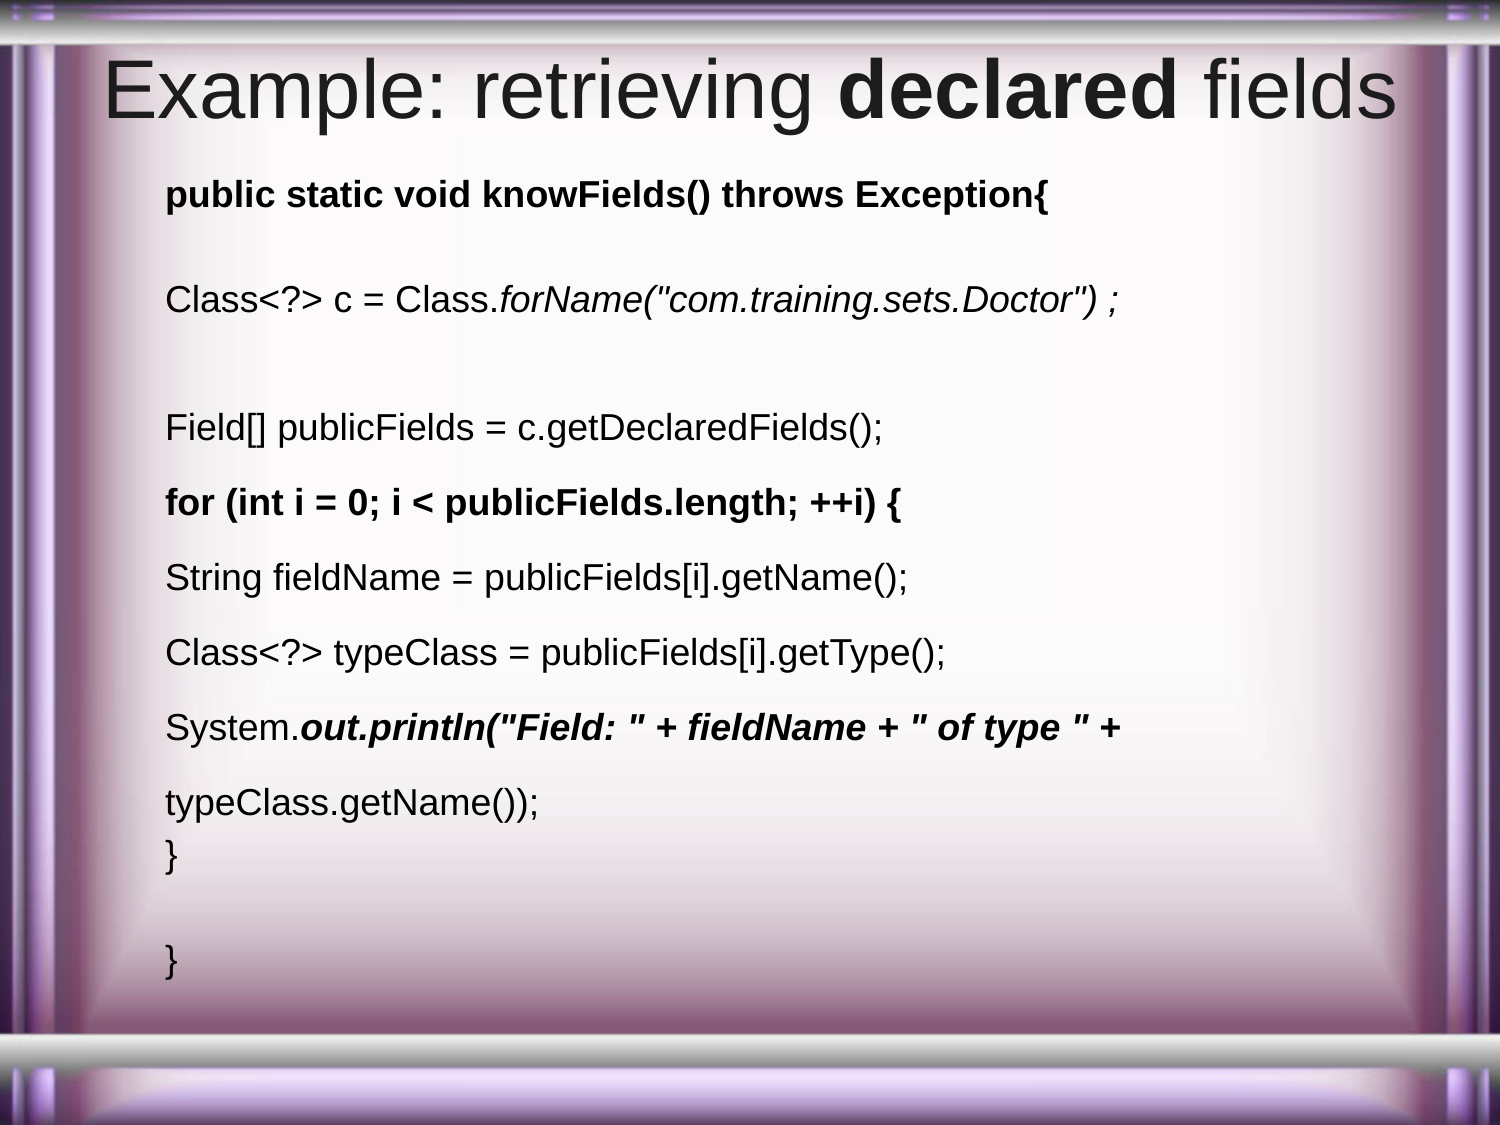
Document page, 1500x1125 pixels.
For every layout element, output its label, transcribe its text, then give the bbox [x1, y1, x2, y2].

picture [0, 0, 1500, 1125]
title Example: retrieving declared fields [75, 45, 1425, 125]
list public static void knowFields() throws Exception{ Class<?> c = Class.forName("com.training.sets.Doctor") ; Field[] publicFields = c.getDeclaredFields(); for (int i = 0; i < publicFields.length; ++i) { String fieldName = publicFields[i].getName(); Class<?> typeClass = publicFields[i].getType(); System.out.println("Field: " + fieldName + " of type " + typeClass.getName()); } } [75, 162, 1425, 1005]
